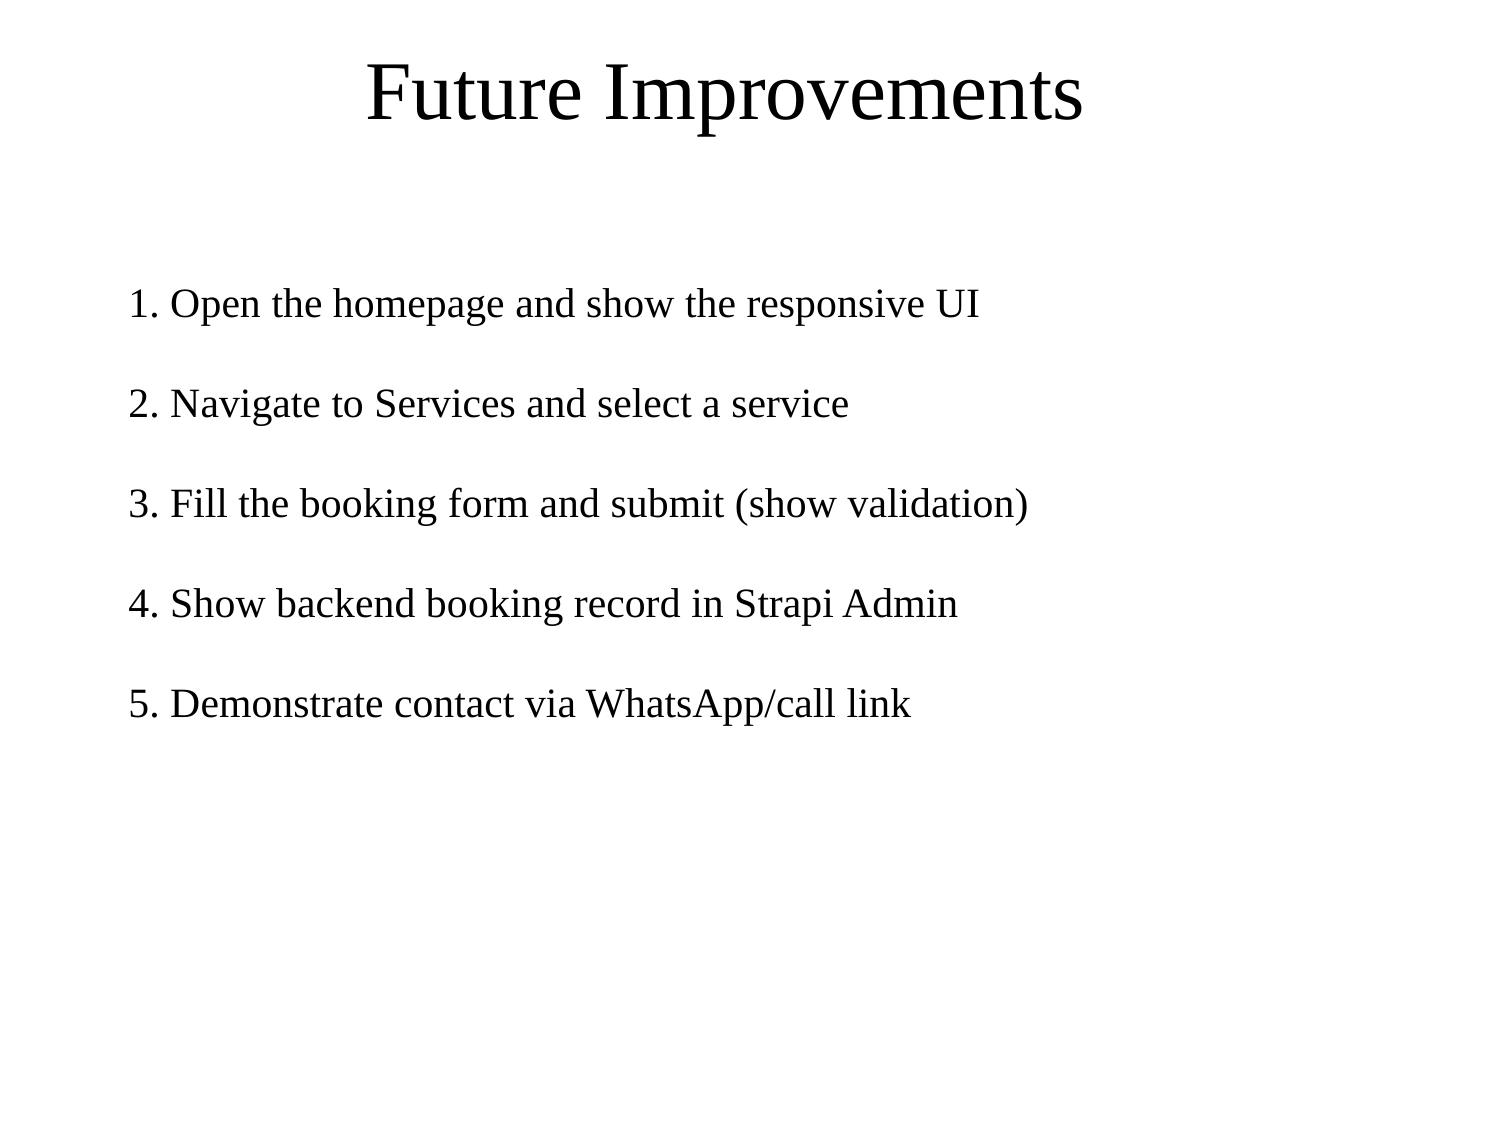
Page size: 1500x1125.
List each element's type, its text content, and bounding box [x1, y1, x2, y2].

text_box 1. Open the homepage and show the responsive UI 2. Navigate to Services and select a service 3. Fill the booking form and submit (show validation) 4. Show backend booking record in Strapi Admin 5. Demonstrate contact via WhatsApp/call link [113, 218, 1218, 734]
text_box Future Improvements [351, 28, 1376, 144]
